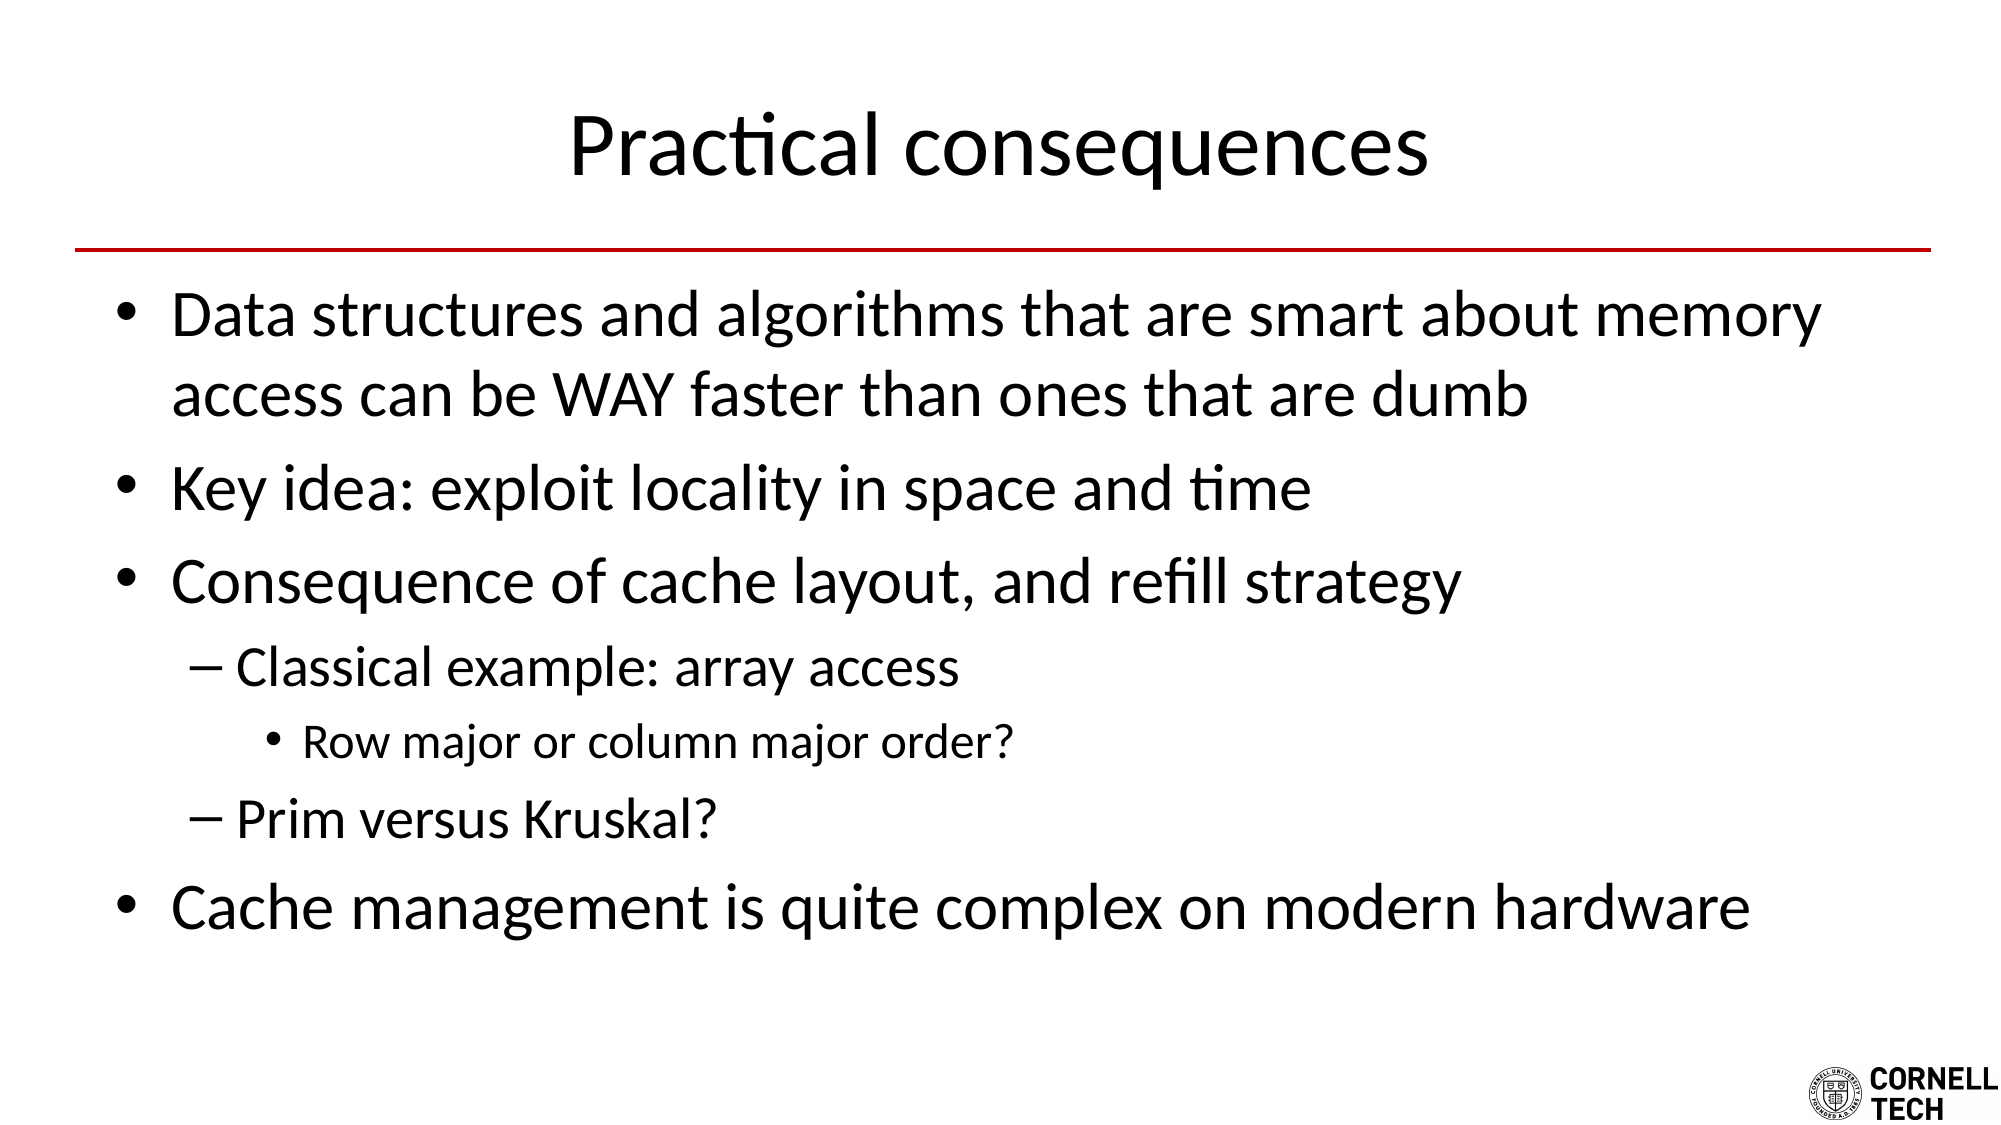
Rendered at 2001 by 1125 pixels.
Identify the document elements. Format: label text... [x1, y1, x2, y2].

list Data structures and algorithms that are smart about memory access can be WAY faster than ones that are dumb Key idea: exploit locality in space and time Consequence of cache layout, and refill strategy Classical example: array access Row major or column major order? Prim versus Kruskal? Cache management is quite complex on modern hardware [99, 262, 1900, 1005]
title Practical consequences [99, 45, 1900, 233]
picture [1809, 1067, 1998, 1120]
